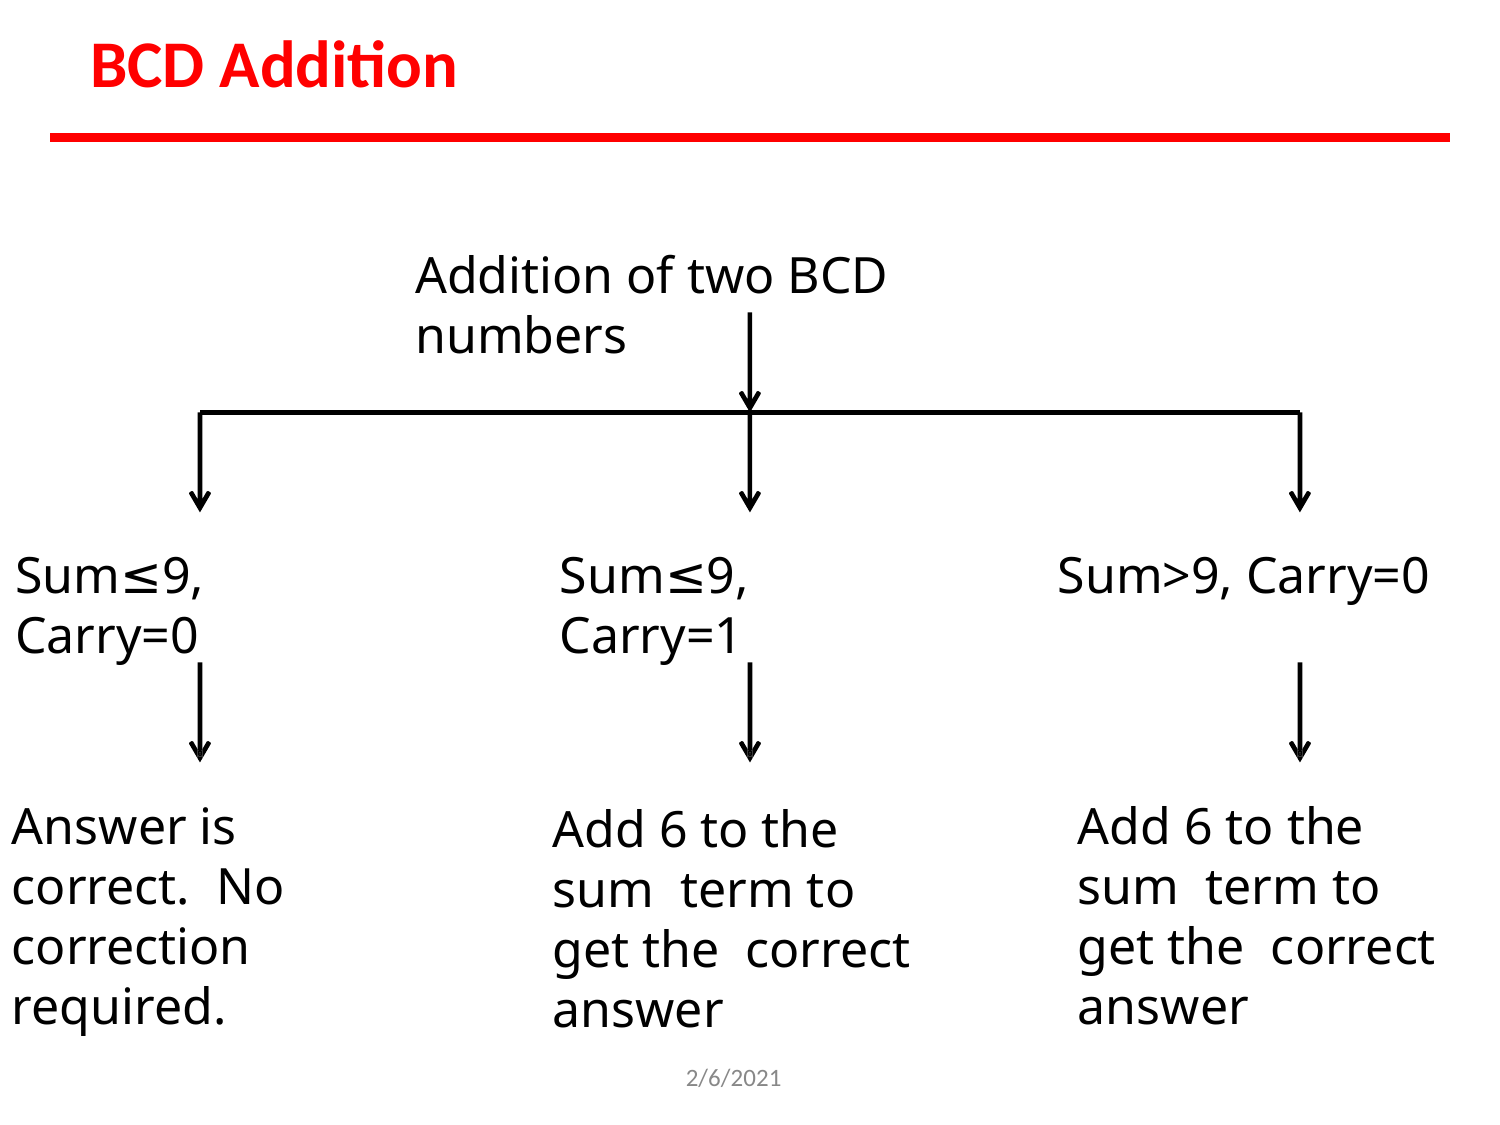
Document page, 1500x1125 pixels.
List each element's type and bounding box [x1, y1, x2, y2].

text_box [413, 241, 1069, 306]
text_box [557, 541, 935, 607]
text_box [12, 541, 390, 607]
text_box [550, 795, 937, 981]
text_box [739, 662, 761, 763]
text_box [1289, 662, 1311, 763]
title [87, 18, 462, 103]
text_box [189, 662, 211, 763]
text_box [9, 792, 409, 978]
text_box [1075, 792, 1463, 978]
slide_number [683, 1060, 817, 1090]
text_box [188, 312, 1312, 513]
text_box [1055, 541, 1433, 607]
